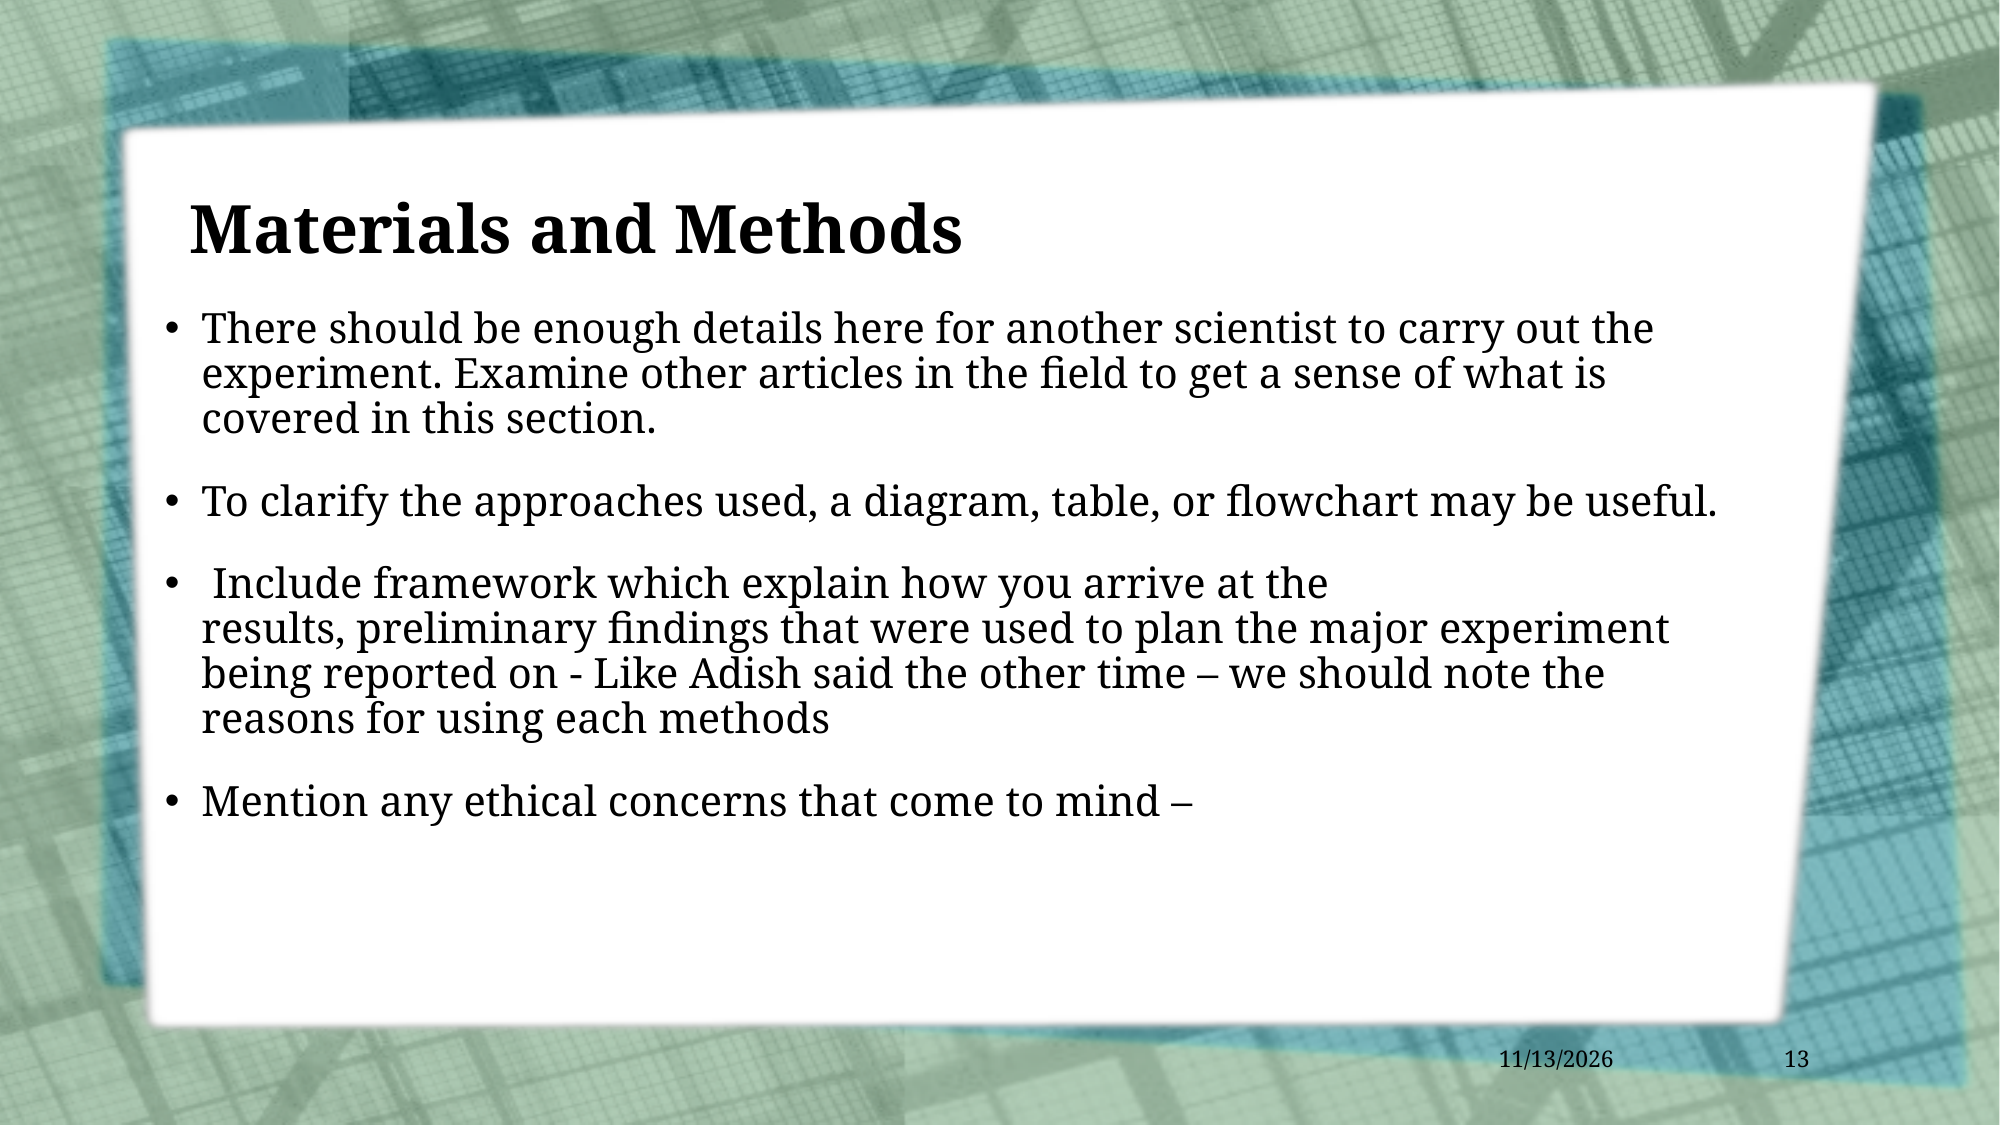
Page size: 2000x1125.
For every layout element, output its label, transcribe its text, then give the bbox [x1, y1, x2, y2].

picture [0, 0, 2000, 1125]
title Materials and Methods [174, 87, 1750, 275]
slide_number 13 [1662, 1037, 1825, 1083]
list There should be enough details here for another scientist to carry out the experiment. Examine other articles in the field to get a sense of what is covered in this section. To clarify the approaches used, a diagram, table, or flowchart may be useful. Include framework which explain how you arrive at the results, preliminary findings that were used to plan the major experiment being reported on - Like Adish said the other time – we should note the reasons for using each methods Mention any ethical concerns that come to mind – [149, 299, 1750, 988]
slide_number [1412, 1037, 1629, 1083]
